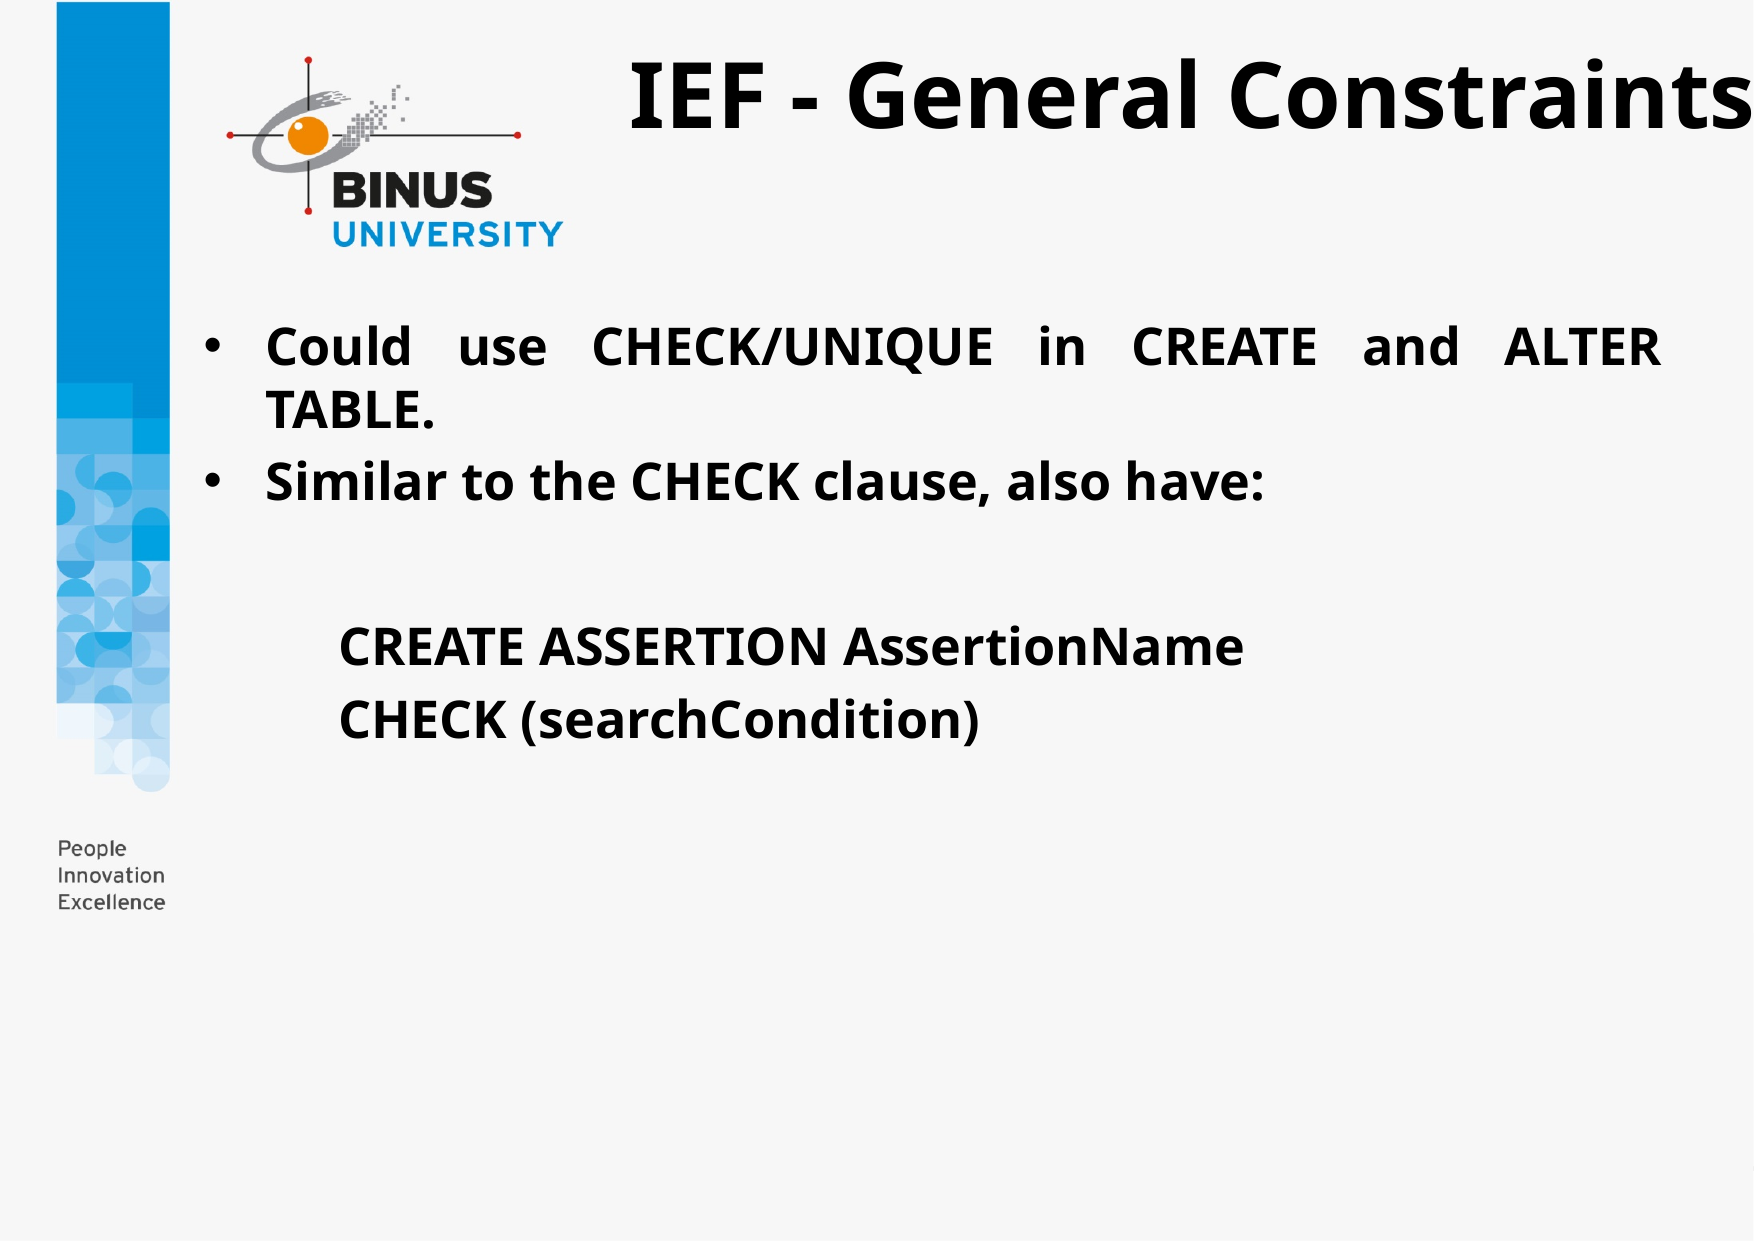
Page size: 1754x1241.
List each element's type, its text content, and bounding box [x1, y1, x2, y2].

picture [0, 0, 1754, 933]
title IEF - General Constraints [614, 41, 1754, 143]
list Could use CHECK/UNIQUE in CREATE and ALTER TABLE. Similar to the CHECK clause, also have: CREATE ASSERTION AssertionName CHECK (searchCondition) [188, 305, 1678, 768]
